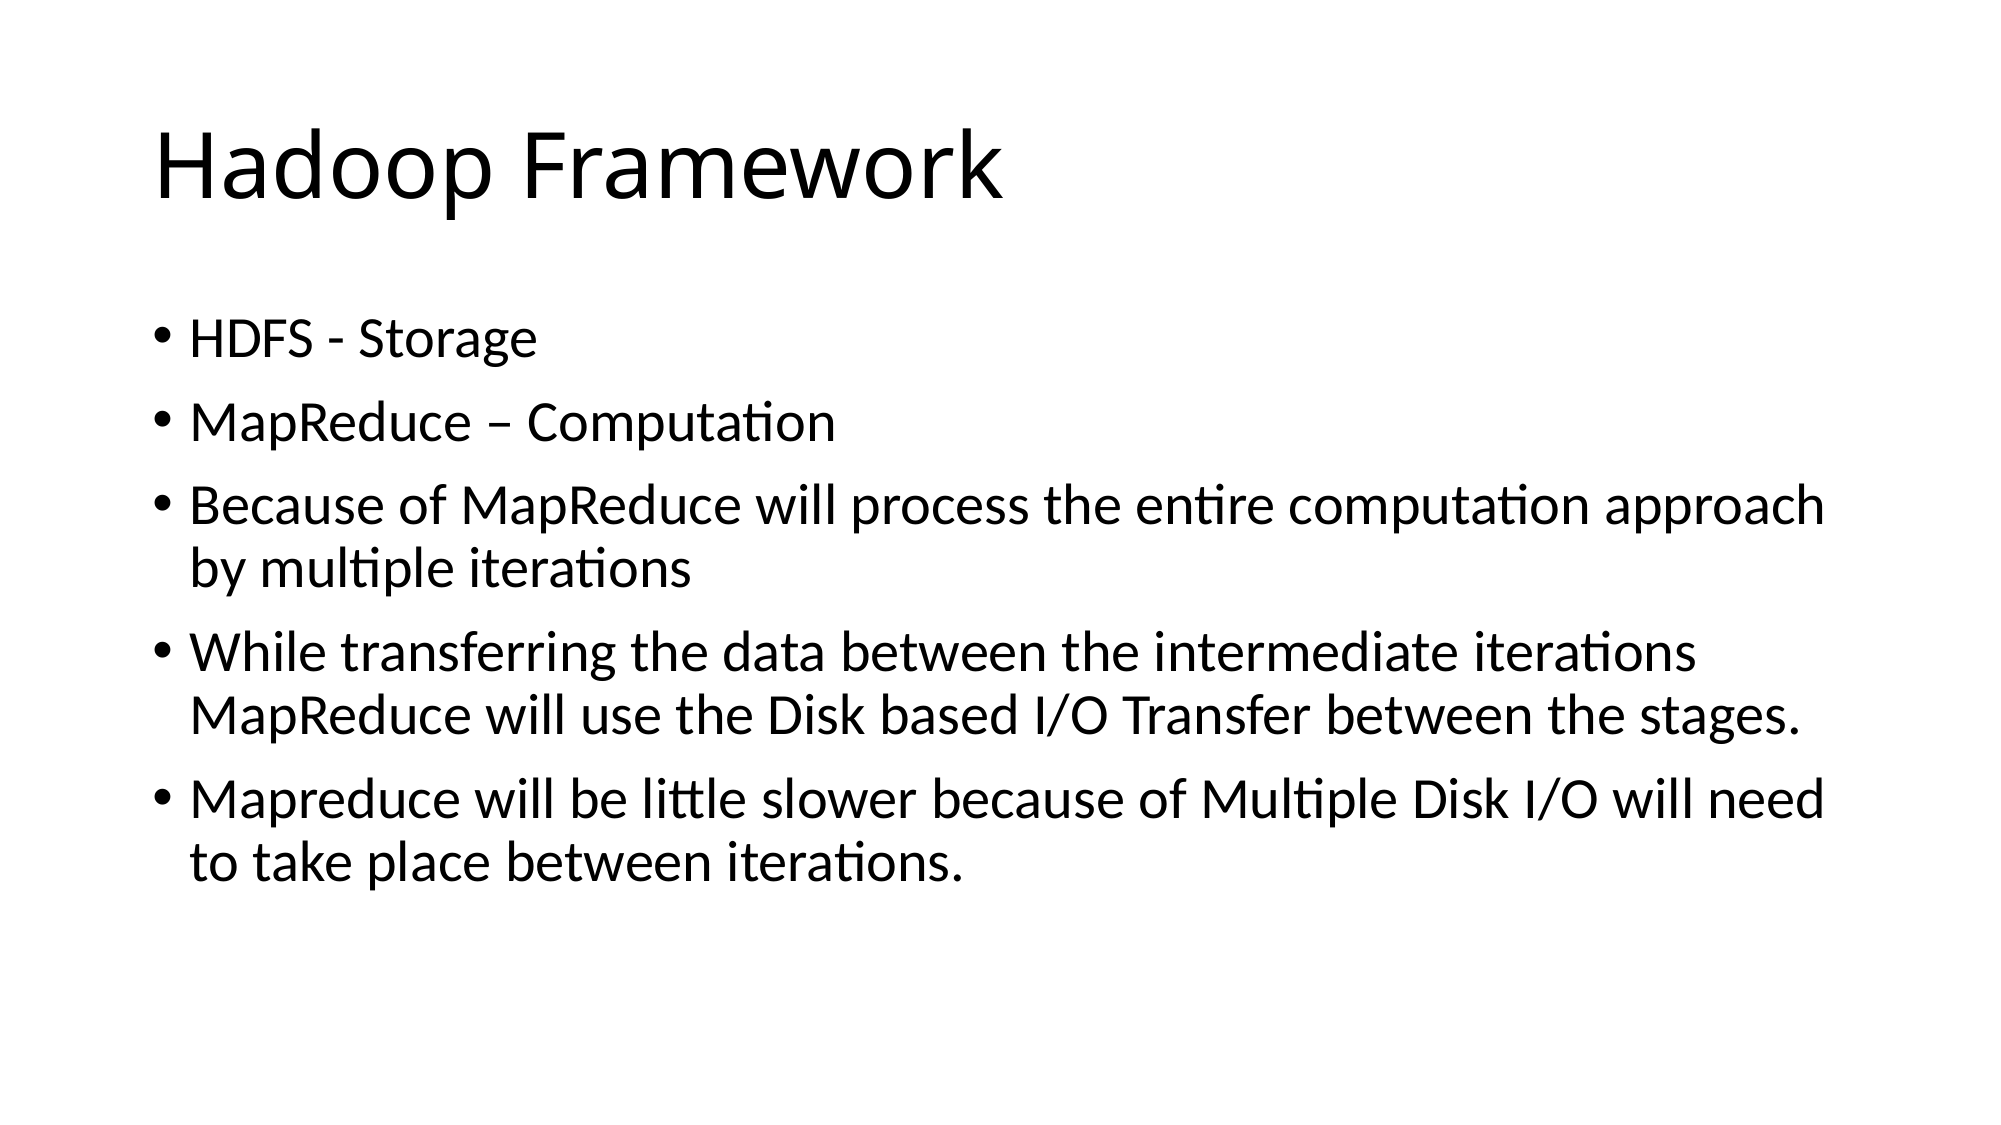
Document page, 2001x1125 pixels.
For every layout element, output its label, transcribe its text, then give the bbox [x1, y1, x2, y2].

list HDFS - Storage MapReduce – Computation Because of MapReduce will process the entire computation approach by multiple iterations While transferring the data between the intermediate iterations MapReduce will use the Disk based I/O Transfer between the stages. Mapreduce will be little slower because of Multiple Disk I/O will need to take place between iterations. [137, 299, 1863, 1014]
title Hadoop Framework [137, 59, 1863, 278]
